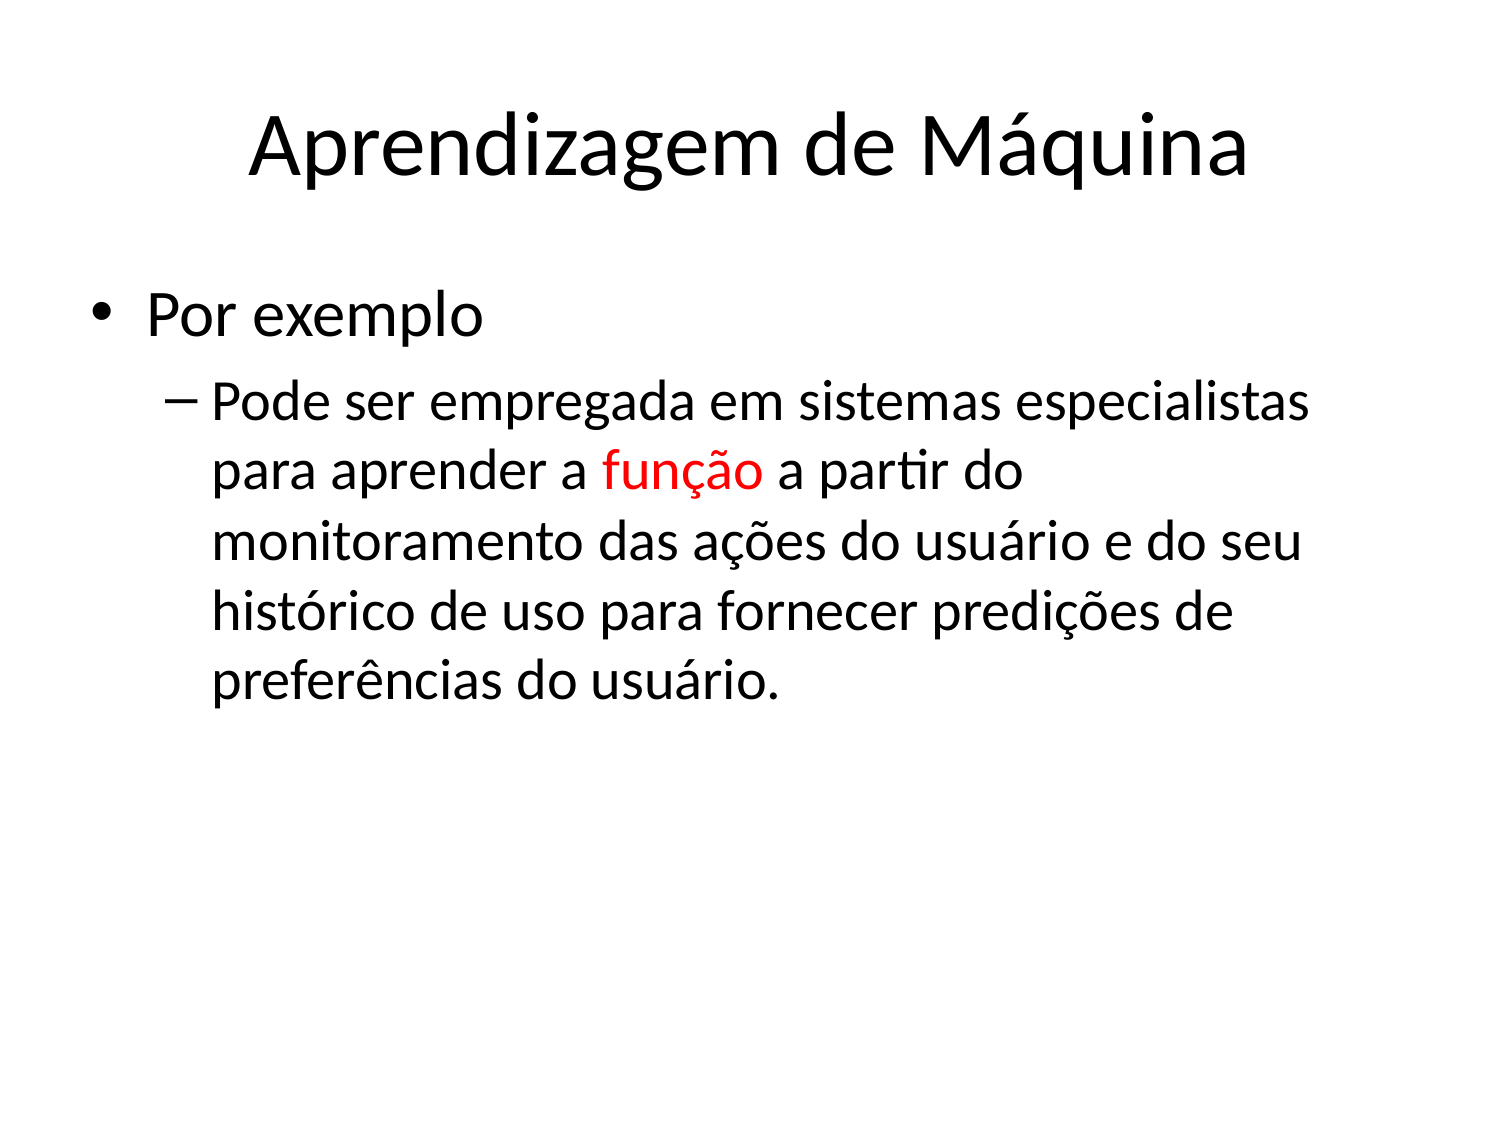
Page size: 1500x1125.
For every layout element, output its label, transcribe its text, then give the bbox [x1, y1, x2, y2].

title Aprendizagem de Máquina [75, 45, 1425, 233]
list Por exemplo Pode ser empregada em sistemas especialistas para aprender a função a partir do monitoramento das ações do usuário e do seu histórico de uso para fornecer predições de preferências do usuário. [75, 262, 1425, 1005]
